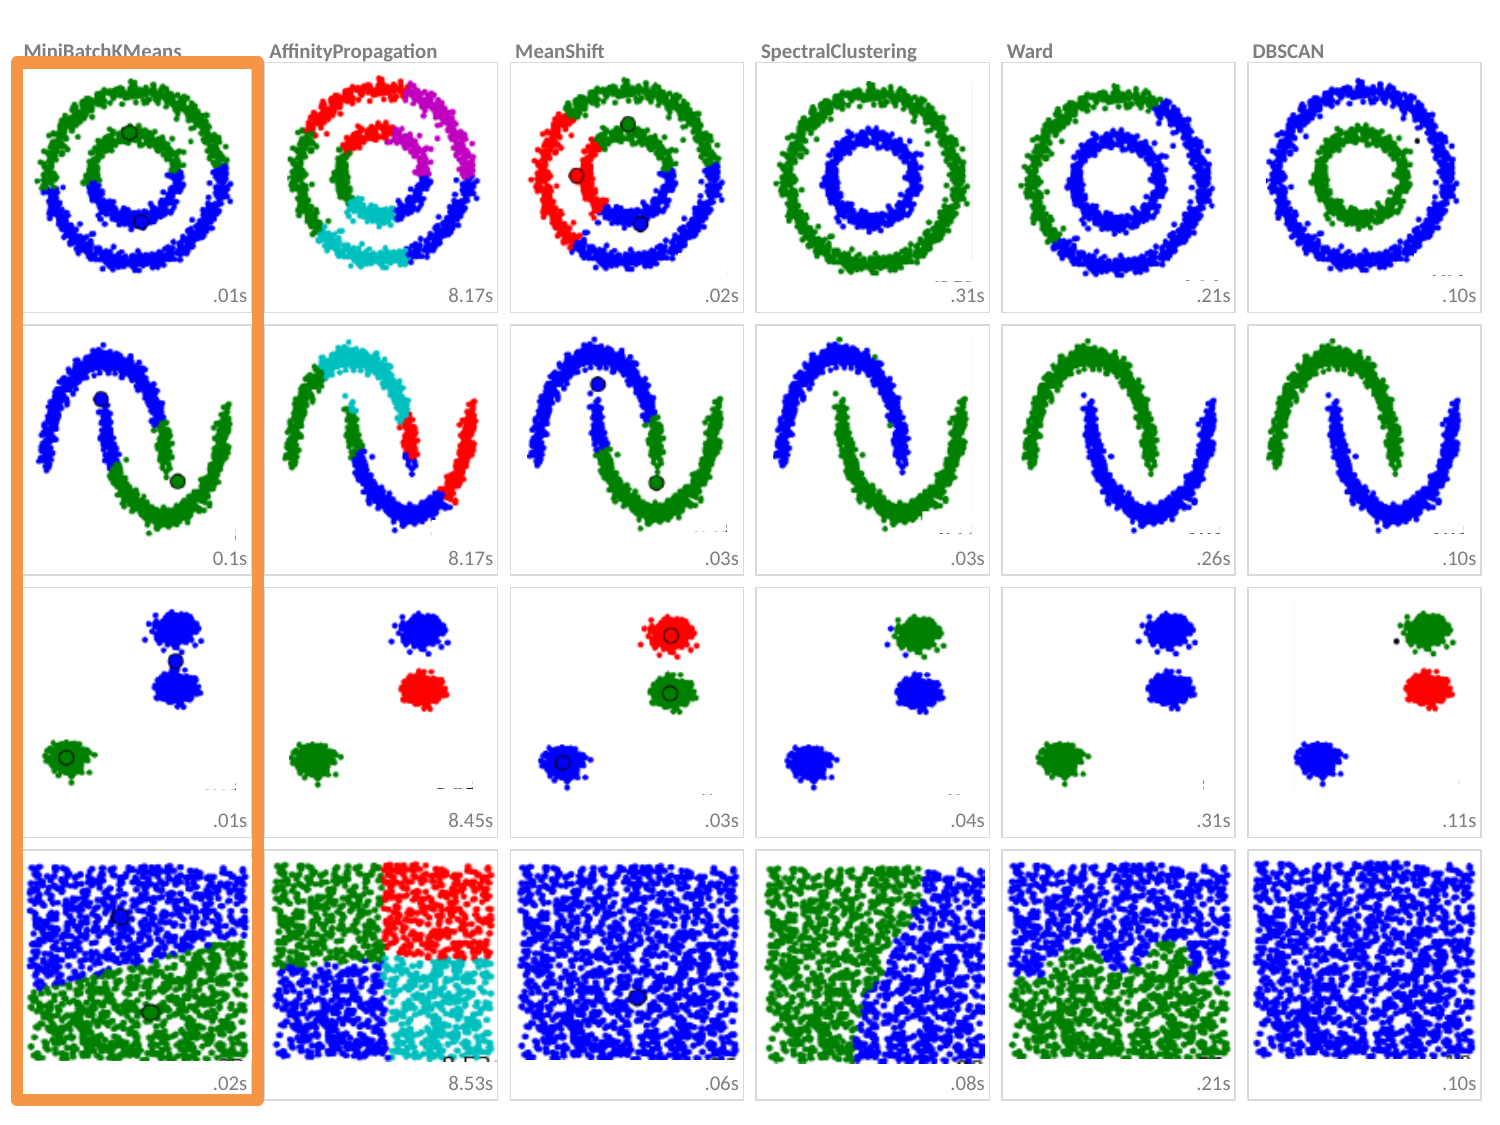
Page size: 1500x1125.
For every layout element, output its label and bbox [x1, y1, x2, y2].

picture [1003, 858, 1234, 1059]
text_box [508, 37, 746, 314]
text_box [262, 37, 500, 314]
picture [512, 858, 742, 1061]
text_box [1246, 323, 1483, 577]
text_box [1246, 37, 1483, 314]
text_box [754, 848, 992, 1102]
text_box [1246, 848, 1483, 1102]
text_box [1000, 323, 1237, 577]
picture [1293, 597, 1460, 794]
picture [265, 858, 497, 1062]
text_box [508, 848, 746, 1102]
picture [1250, 858, 1479, 1059]
text_box [1000, 848, 1237, 1102]
text_box [754, 323, 992, 577]
text_box [262, 323, 500, 577]
text_box [508, 323, 746, 577]
picture [760, 857, 985, 1064]
text_box [1000, 585, 1237, 839]
text_box [754, 585, 992, 839]
picture [17, 858, 253, 1062]
text_box [262, 585, 500, 839]
text_box [754, 37, 992, 314]
text_box [508, 585, 746, 839]
text_box [1000, 37, 1237, 314]
text_box [15, 37, 260, 1102]
text_box [262, 848, 500, 1102]
text_box [1246, 585, 1483, 839]
